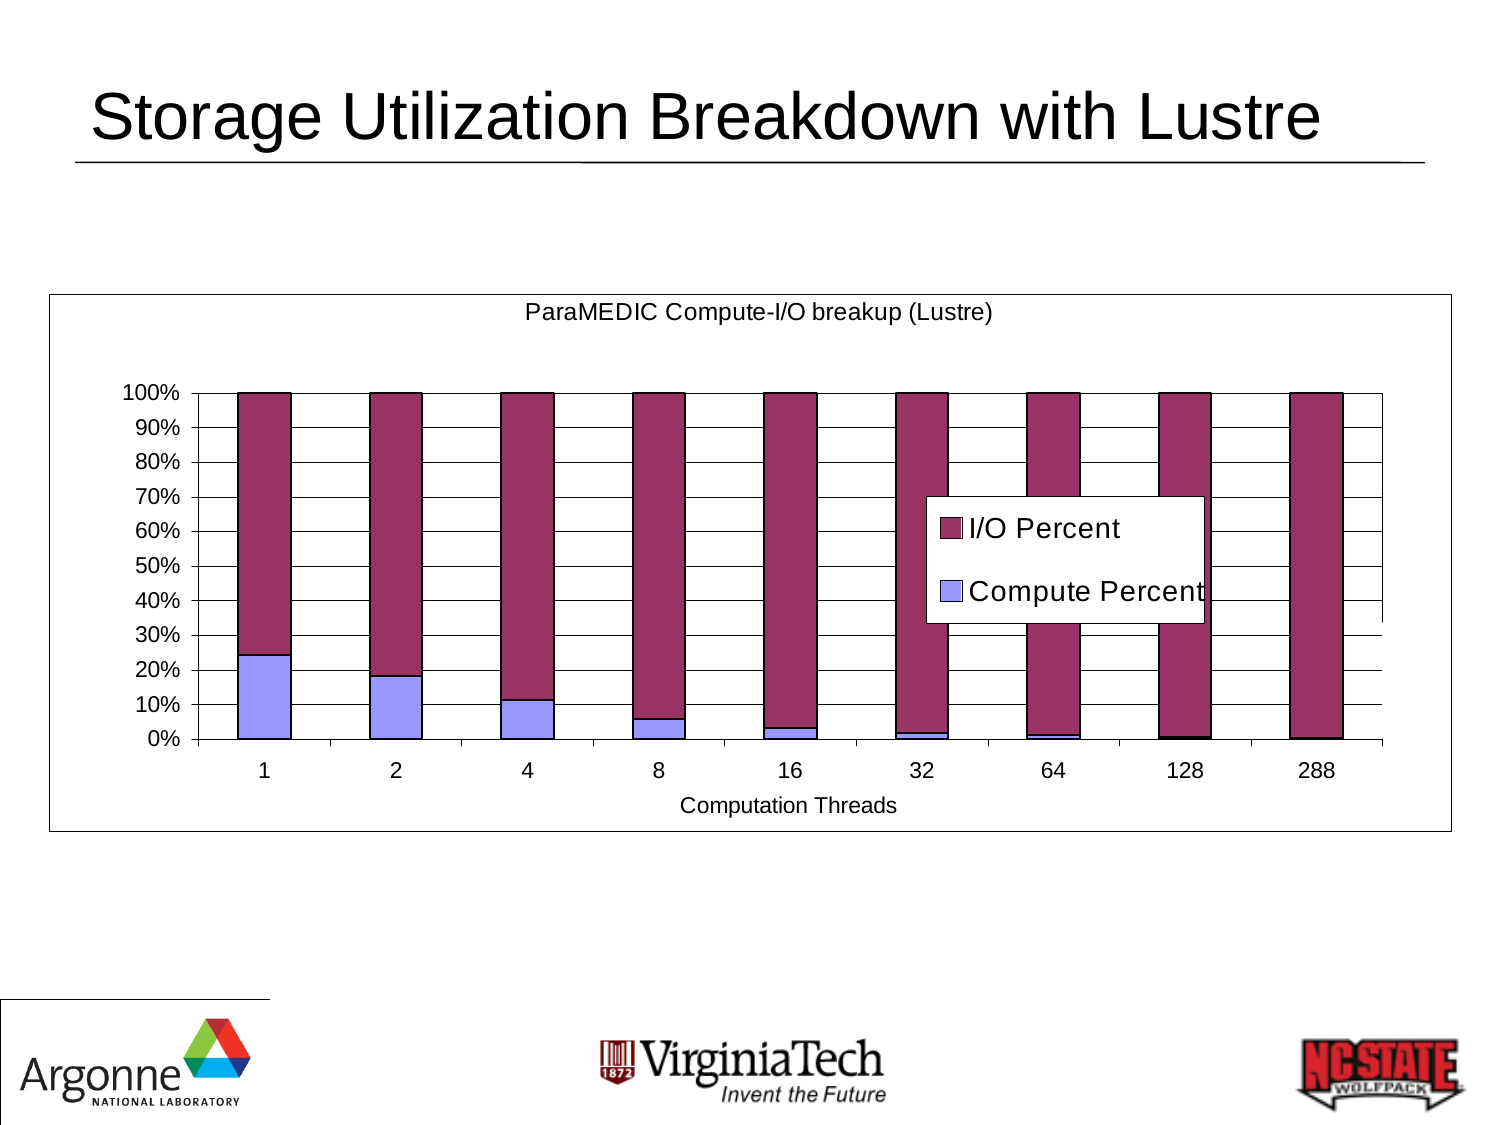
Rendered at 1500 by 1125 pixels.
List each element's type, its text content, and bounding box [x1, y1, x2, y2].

picture [600, 1038, 887, 1104]
title Storage Utilization Breakdown with Lustre [75, 50, 1425, 175]
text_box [40, 285, 1460, 840]
picture [0, 999, 270, 1125]
